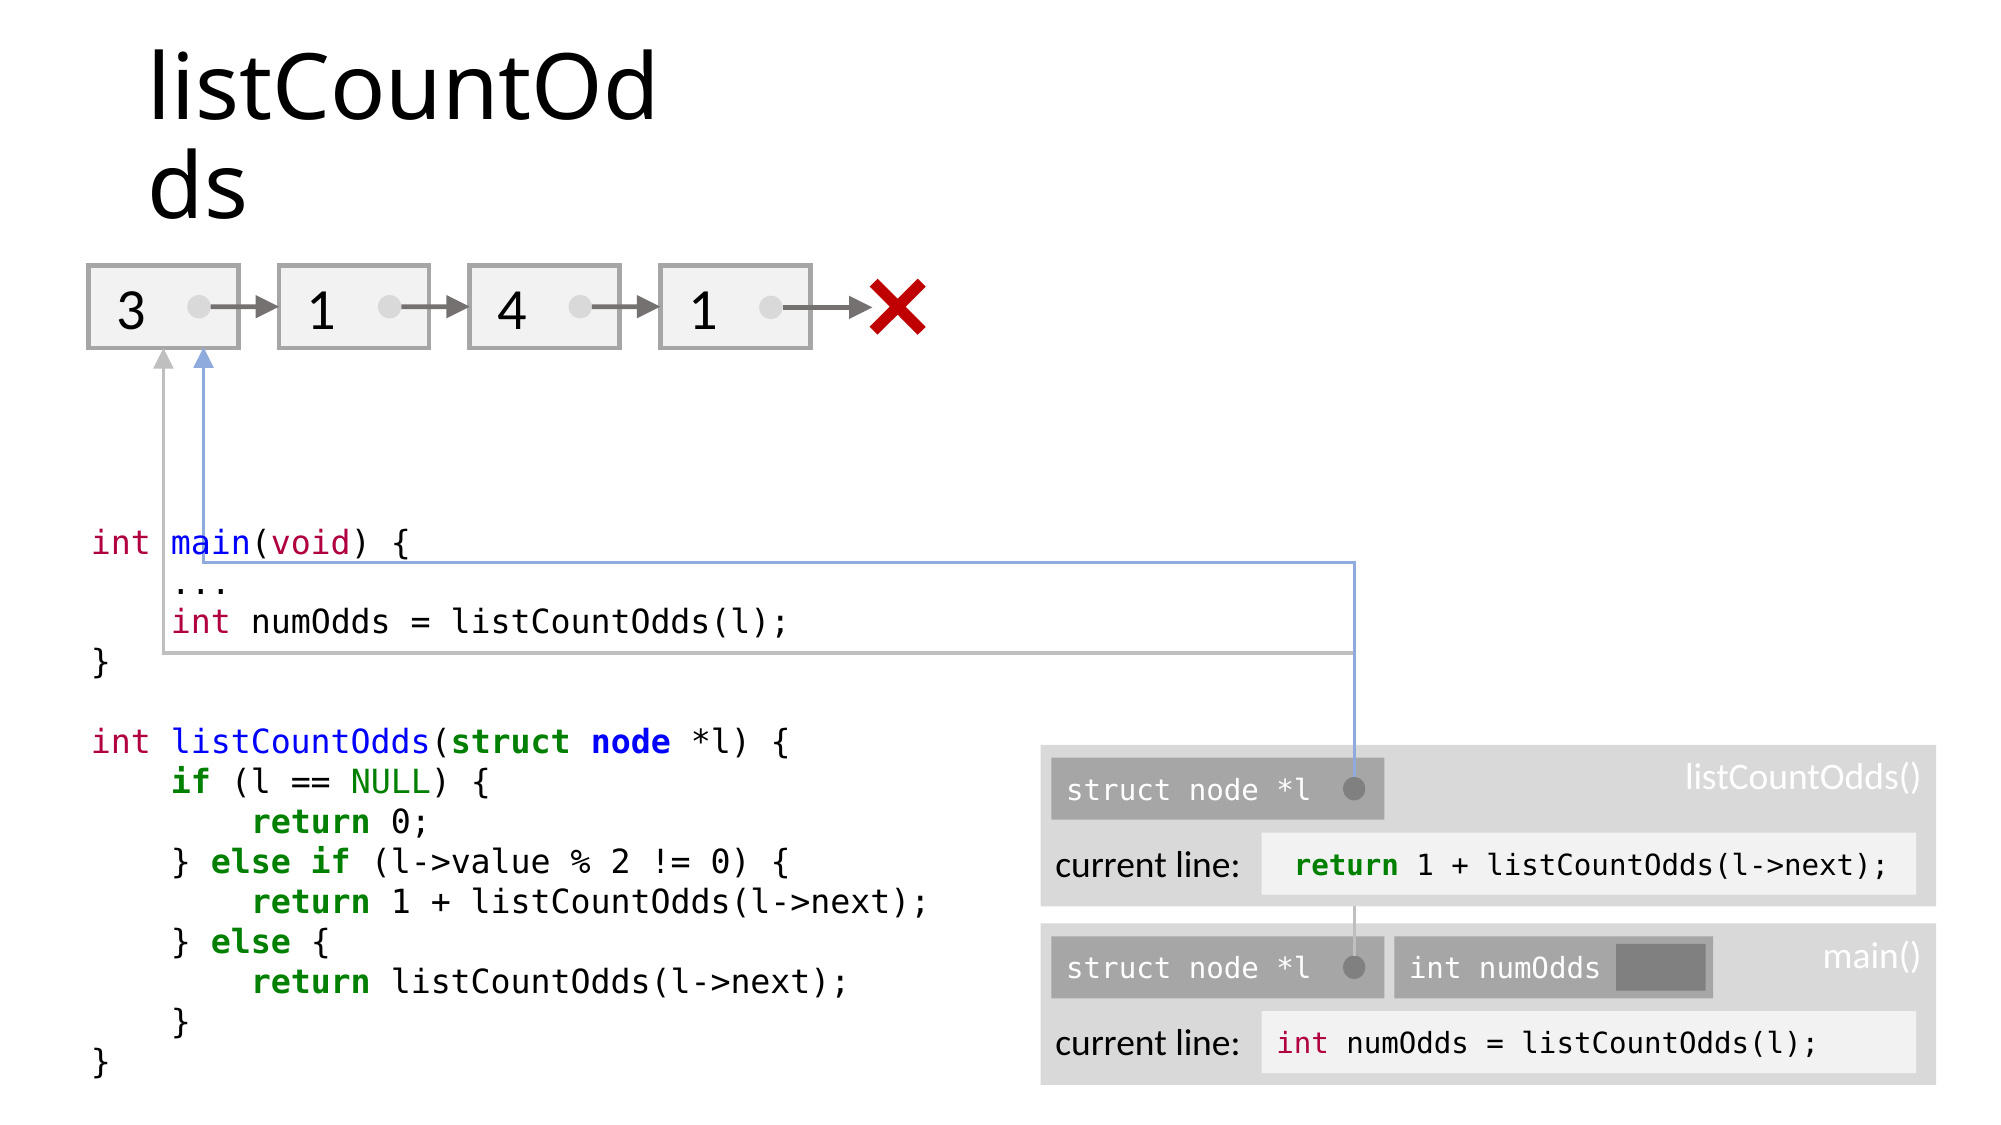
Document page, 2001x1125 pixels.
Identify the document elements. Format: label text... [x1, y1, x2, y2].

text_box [88, 265, 455, 349]
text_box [455, 56, 564, 1125]
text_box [994, 56, 1063, 1125]
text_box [1040, 744, 1937, 907]
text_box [564, 0, 994, 1125]
text_box listCountOdds [132, 30, 564, 249]
text_box int main(void) { ... int numOdds = listCountOdds(l); } int listCountOdds(struct node *l) { if (l == NULL) { return 0; } else if (l->value % 2 != 0) { return 1 + listCountOdds(l->next); } else { return listCountOdds(l->next); } } [76, 513, 455, 1088]
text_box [1063, 923, 1937, 1085]
